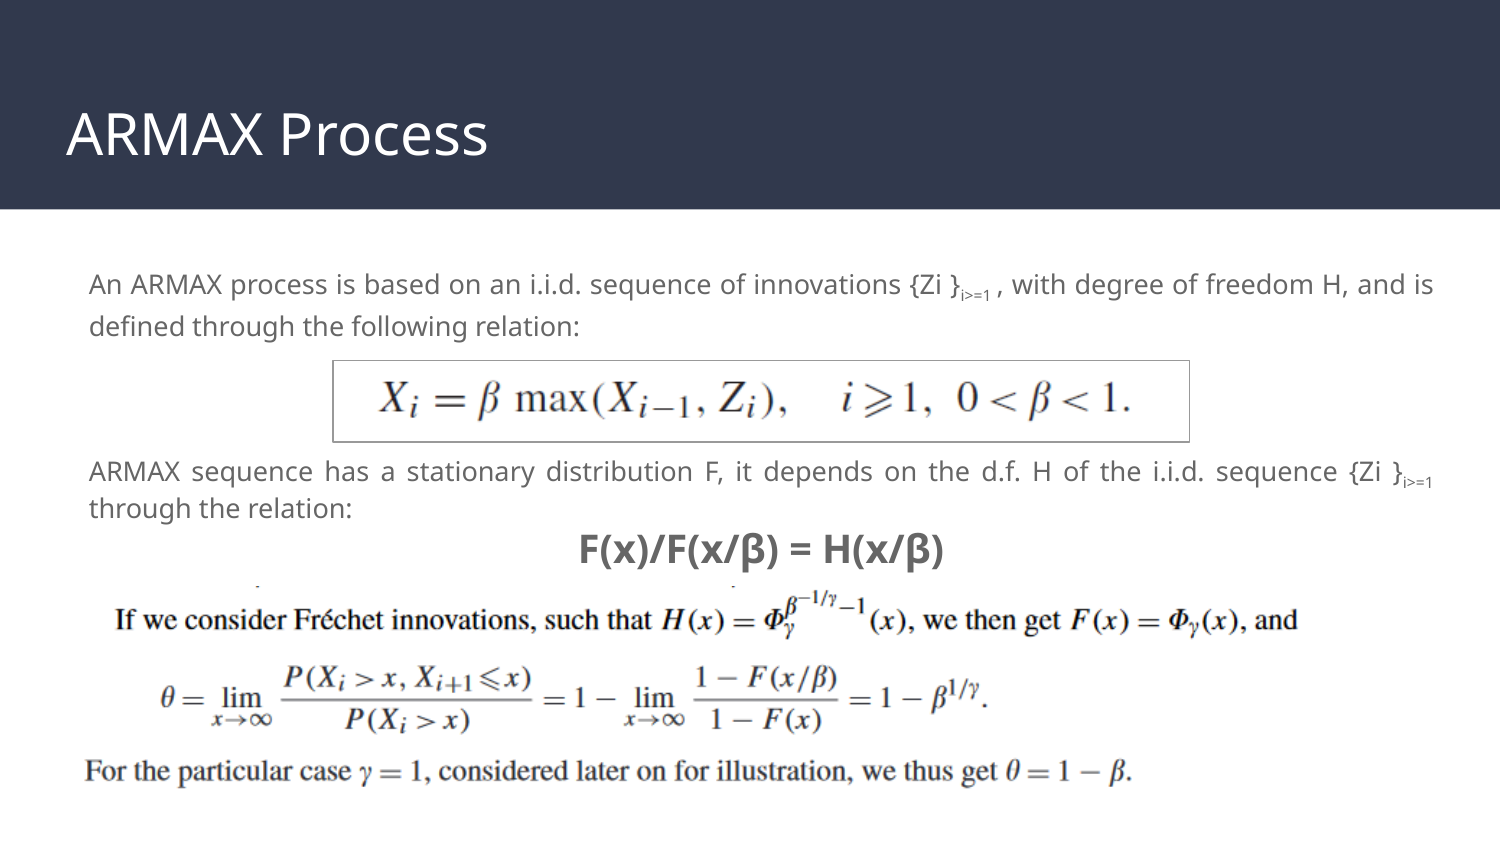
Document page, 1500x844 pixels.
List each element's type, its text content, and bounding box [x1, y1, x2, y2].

picture [73, 585, 1308, 800]
title ARMAX Process [51, 82, 1449, 185]
picture [333, 360, 1189, 442]
list An ARMAX process is based on an i.i.d. sequence of innovations {Zi }i>=1 , with degree of freedom H, and is defined through the following relation: [73, 247, 1449, 364]
text_box ARMAX sequence has a stationary distribution F, it depends on the d.f. H of the i.i.d. sequence {Zi }i>=1 through the relation: F(x)/F(x/β) = H(x/β) [73, 439, 1449, 542]
